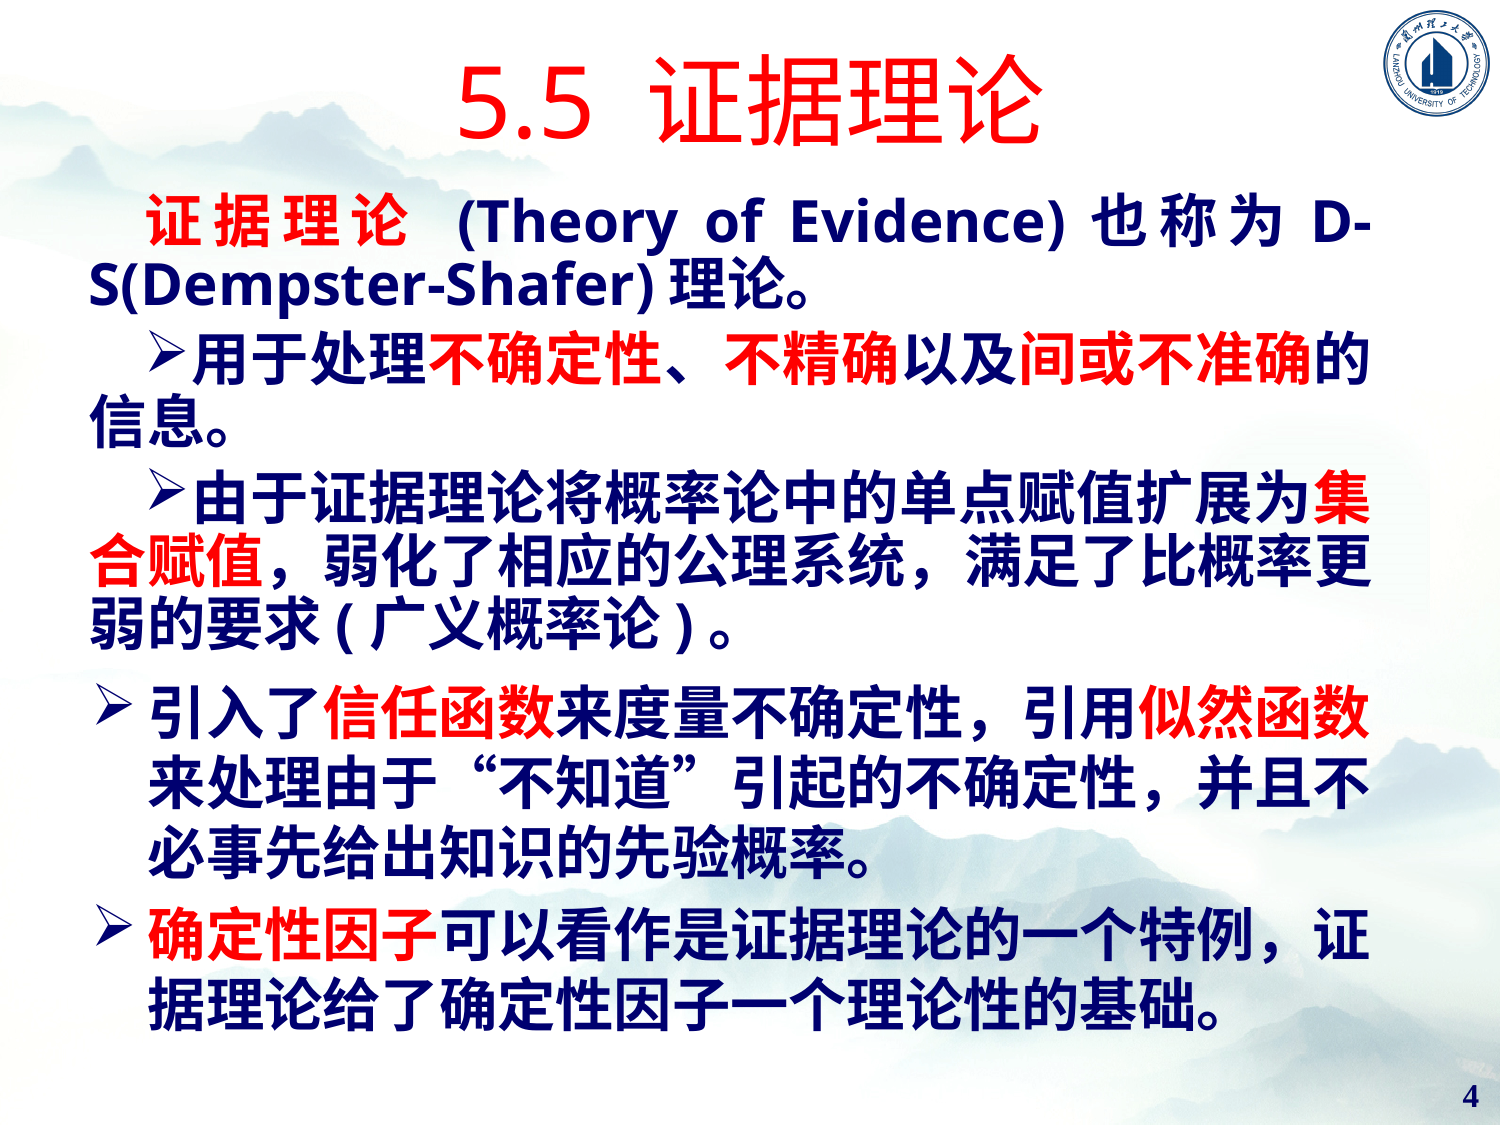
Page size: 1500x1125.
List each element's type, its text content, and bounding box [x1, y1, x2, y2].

text_box 引入了信任函数来度量不确定性，引用似然函数来处理由于“不知道”引起的不确定性，并且不必事先给出知识的先验概率。 确定性因子可以看作是证据理论的一个特例，证据理论给了确定性因子一个理论性的基础。 [76, 668, 1424, 1071]
slide_number 4 [1181, 1066, 1495, 1125]
text_box 5.5 证据理论 [112, 31, 1388, 166]
list 证据理论 (Theory of Evidence)也称为D-S(Dempster-Shafer)理论。 用于处理不确定性、不精确以及间或不准确的信息。 由于证据理论将概率论中的单点赋值扩展为集合赋值，弱化了相应的公理系统，满足了比概率更弱的要求(广义概率论)。 [17, 184, 1388, 693]
picture [0, 0, 1500, 1125]
